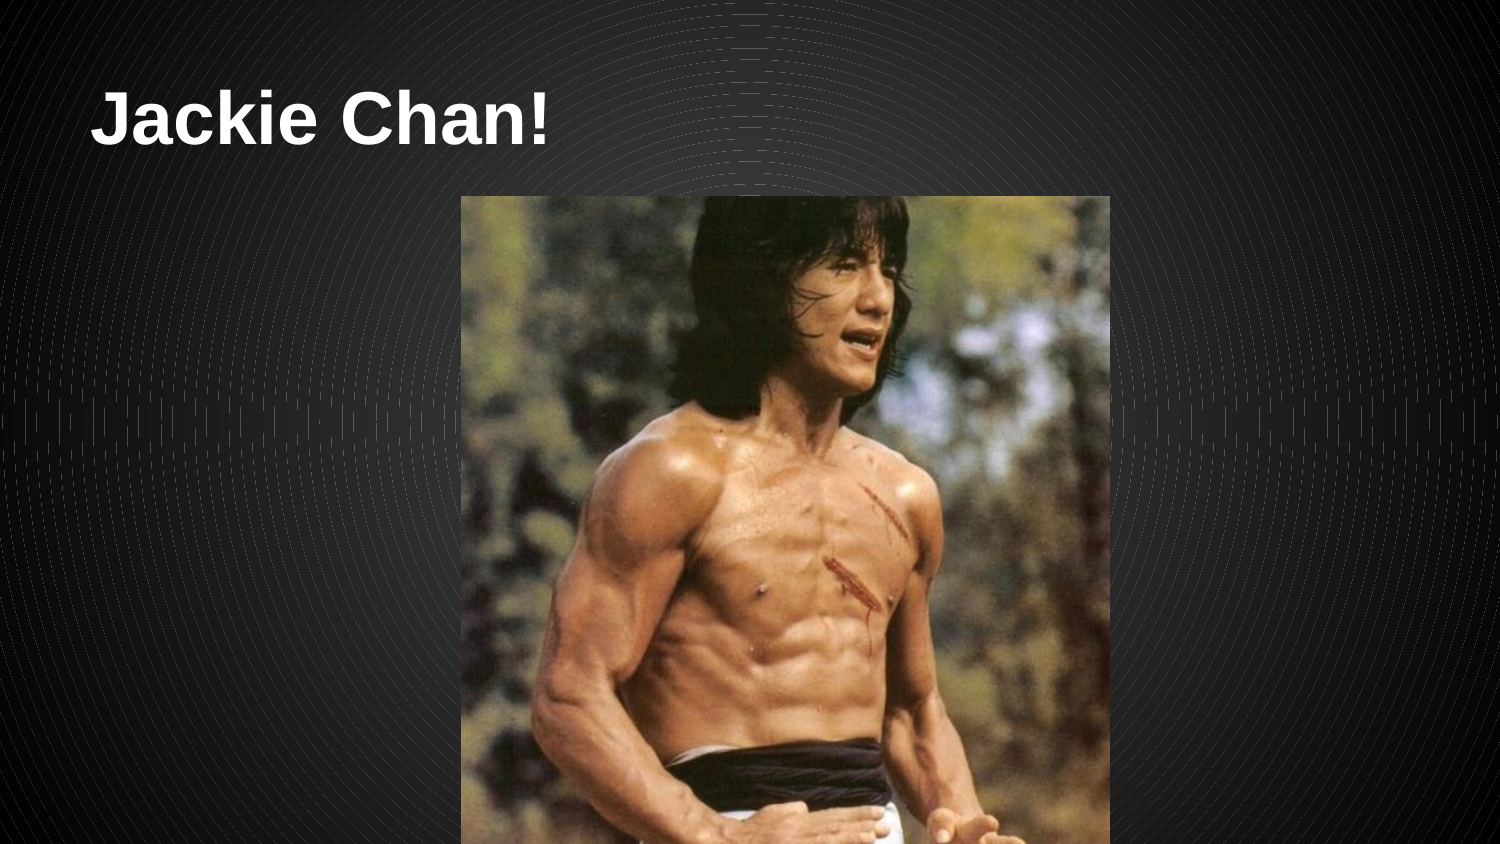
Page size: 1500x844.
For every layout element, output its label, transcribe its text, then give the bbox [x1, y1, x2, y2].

title Jackie Chan! [75, 33, 1425, 175]
picture [362, 196, 1209, 844]
